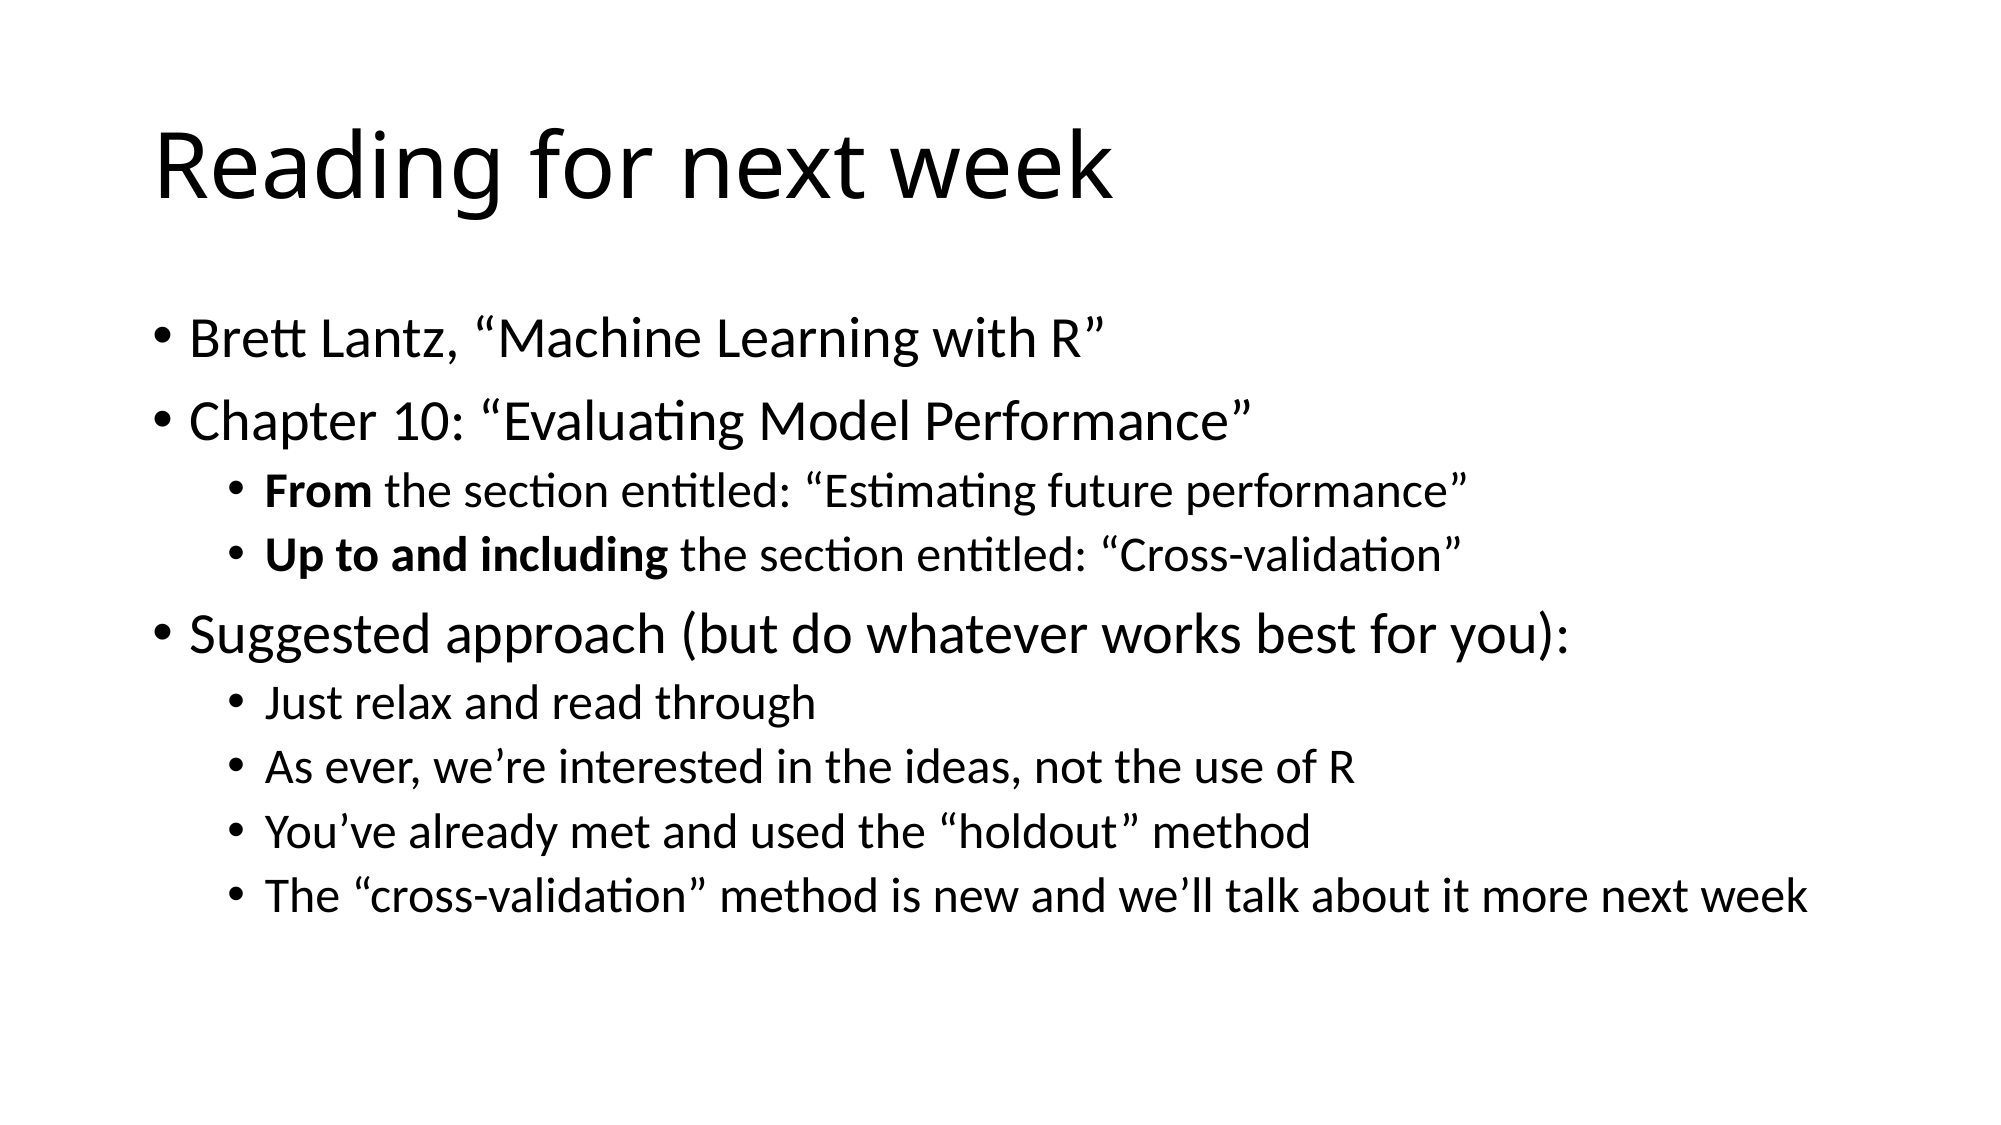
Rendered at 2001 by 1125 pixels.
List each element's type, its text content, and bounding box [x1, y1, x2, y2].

list Brett Lantz, “Machine Learning with R” Chapter 10: “Evaluating Model Performance” From the section entitled: “Estimating future performance” Up to and including the section entitled: “Cross-validation” Suggested approach (but do whatever works best for you): Just relax and read through As ever, we’re interested in the ideas, not the use of R You’ve already met and used the “holdout” method The “cross-validation” method is new and we’ll talk about it more next week [137, 299, 1863, 1014]
title Reading for next week [137, 59, 1863, 278]
